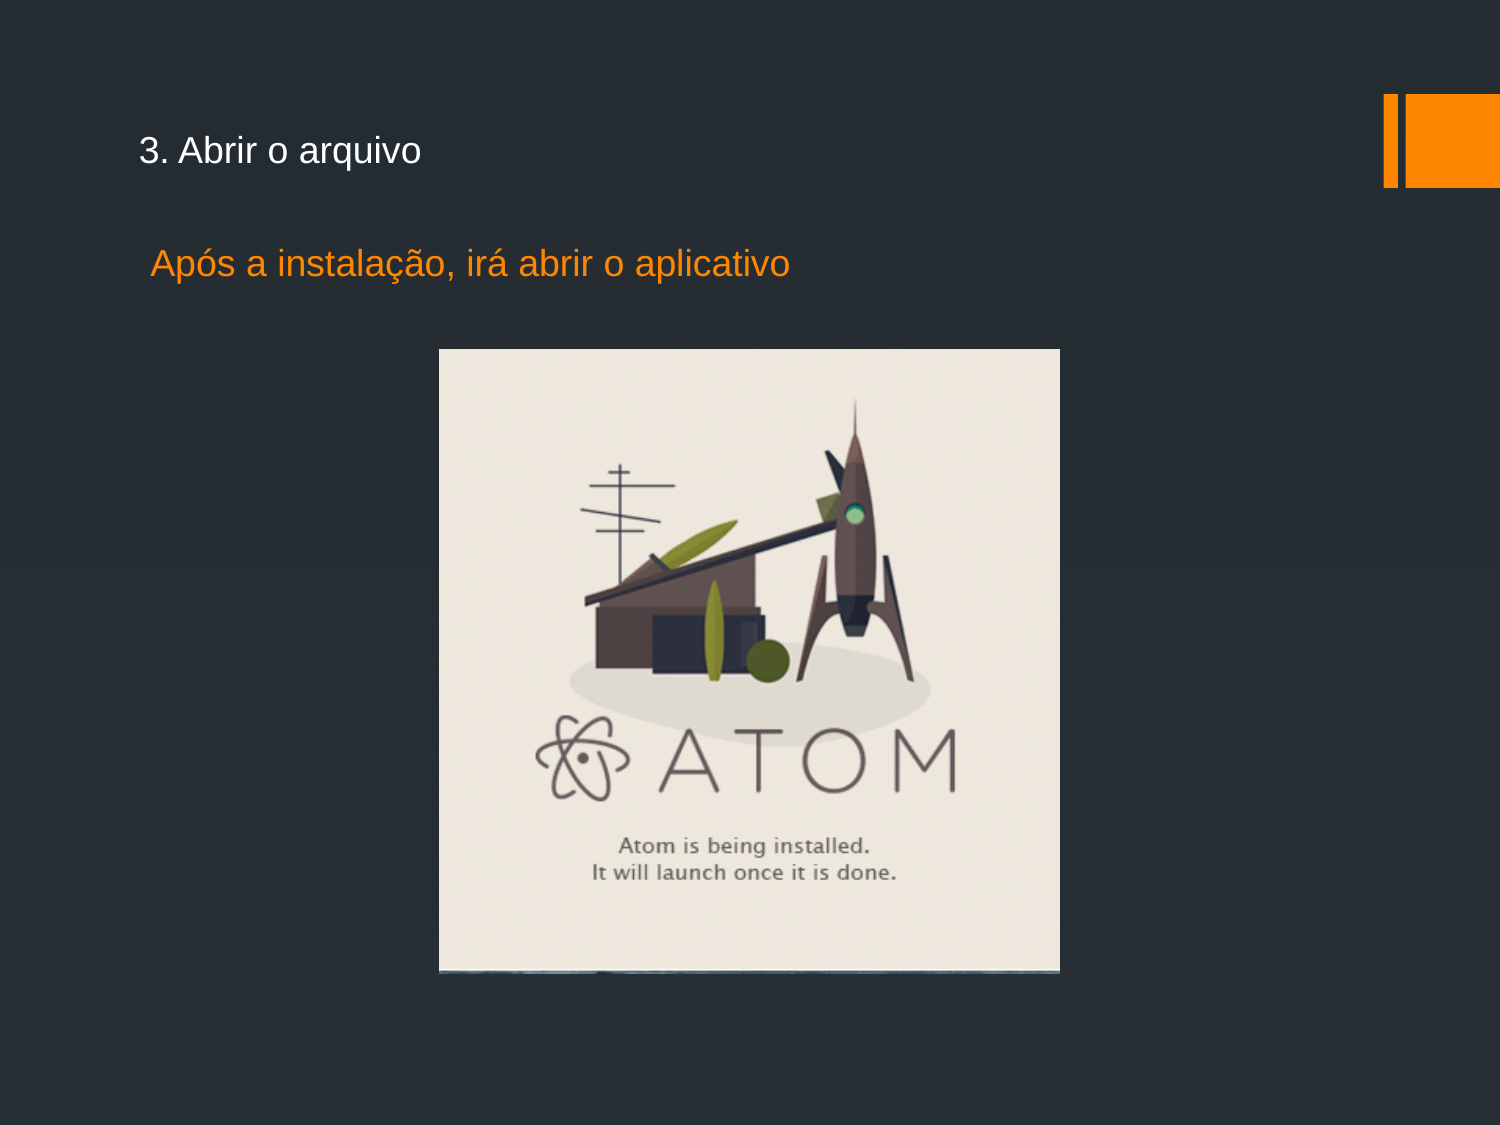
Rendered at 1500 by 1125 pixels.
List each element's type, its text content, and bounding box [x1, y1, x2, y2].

text_box Após a instalação, irá abrir o aplicativo [135, 231, 1152, 292]
text_box 3. Abrir o arquivo [123, 118, 1223, 179]
picture [439, 349, 1061, 974]
